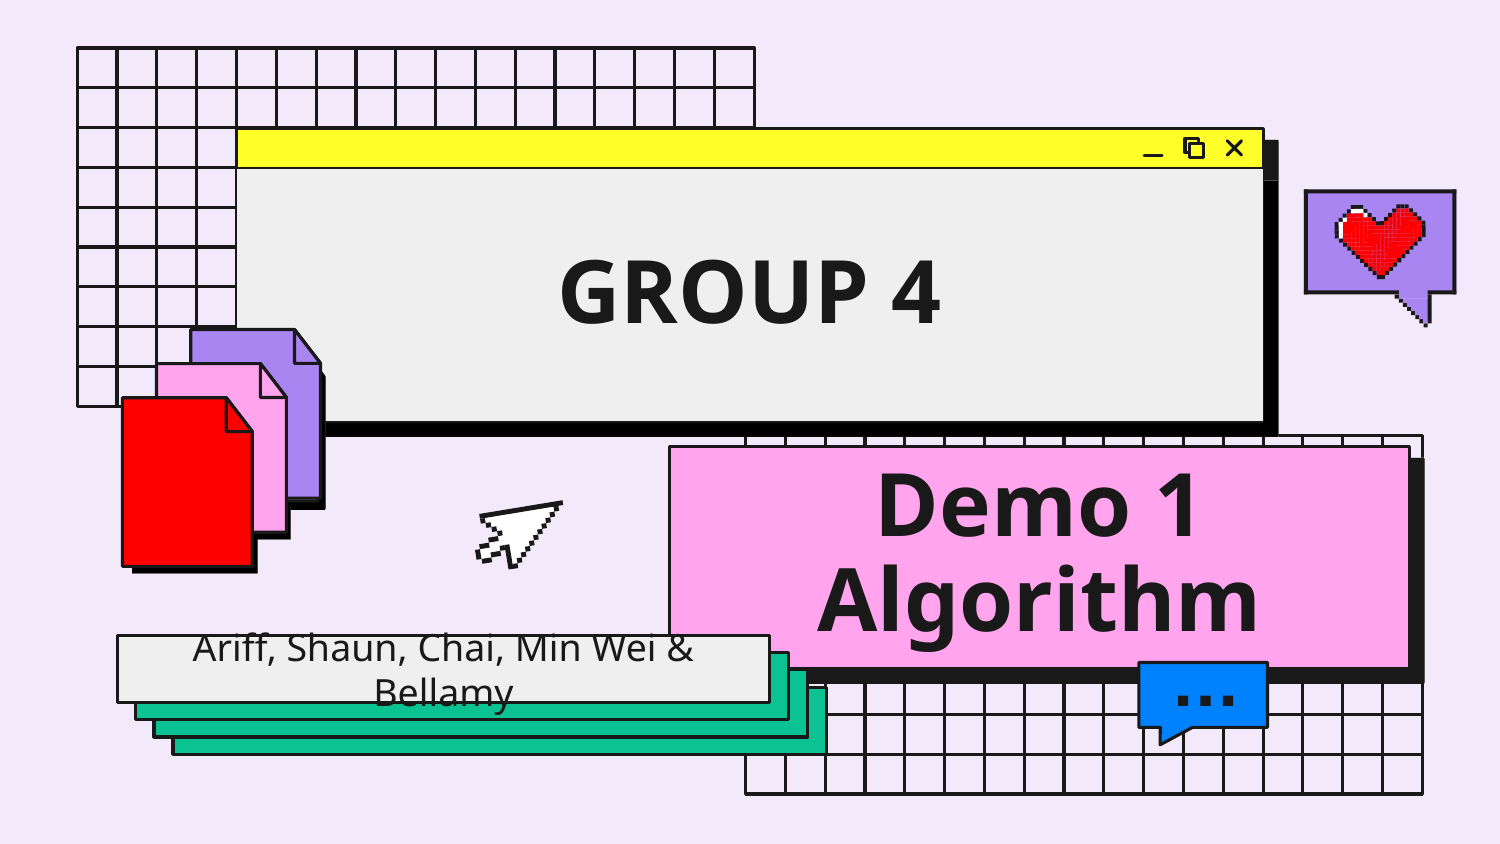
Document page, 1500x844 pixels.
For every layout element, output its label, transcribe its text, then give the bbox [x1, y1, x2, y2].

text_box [236, 127, 1264, 423]
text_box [122, 329, 321, 567]
title Demo 1 Algorithm [668, 445, 1411, 670]
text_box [134, 652, 827, 755]
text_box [1138, 662, 1268, 728]
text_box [490, 489, 551, 585]
subtitle Ariff, Shaun, Chai, Min Wei & Bellamy [116, 634, 771, 704]
